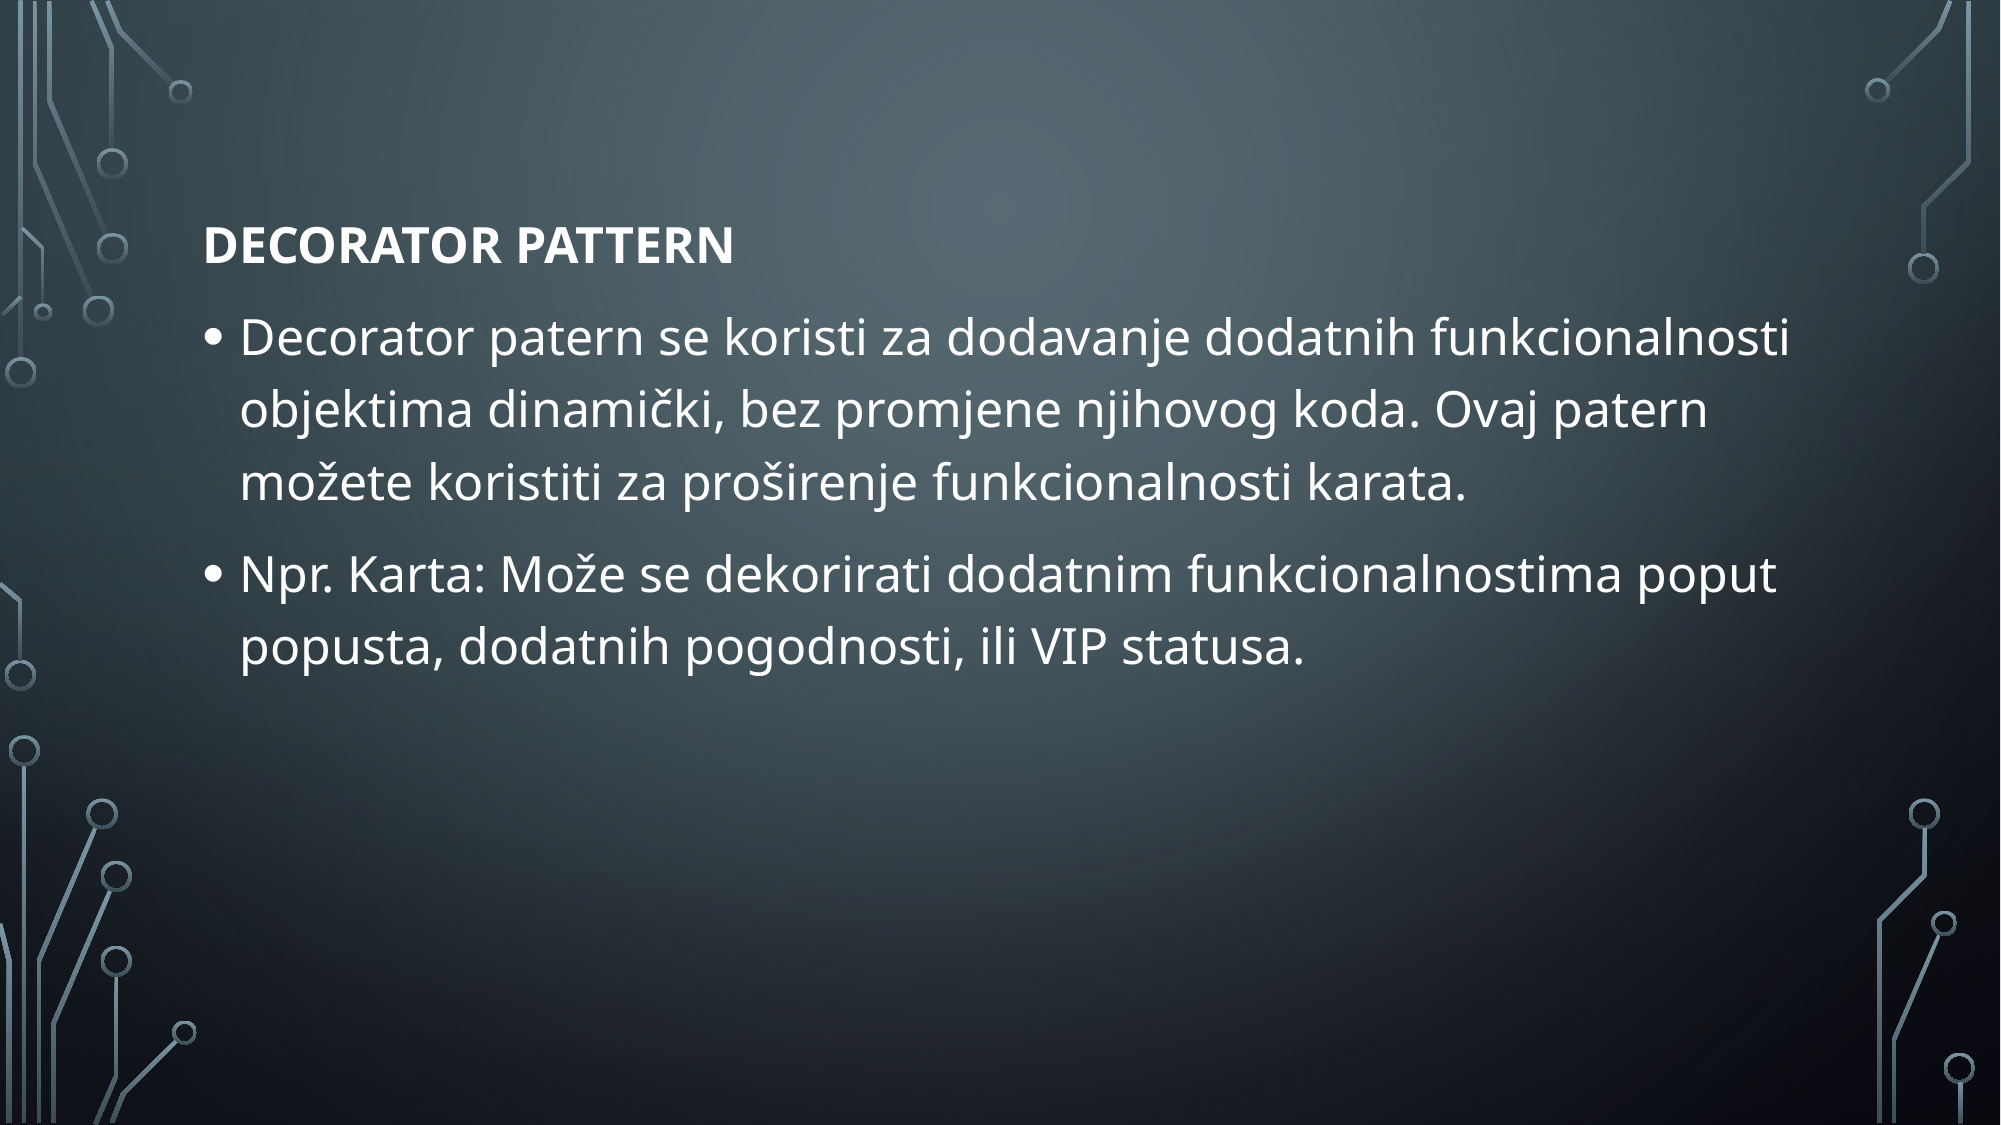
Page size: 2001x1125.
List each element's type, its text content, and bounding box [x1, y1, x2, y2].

list DECORATOR PATTERN Decorator patern se koristi za dodavanje dodatnih funkcionalnosti objektima dinamički, bez promjene njihovog koda. Ovaj patern možete koristiti za proširenje funkcionalnosti karata. Npr. Karta: Može se dekorirati dodatnim funkcionalnostima poput popusta, dodatnih pogodnosti, ili VIP statusa. [187, 193, 1813, 950]
